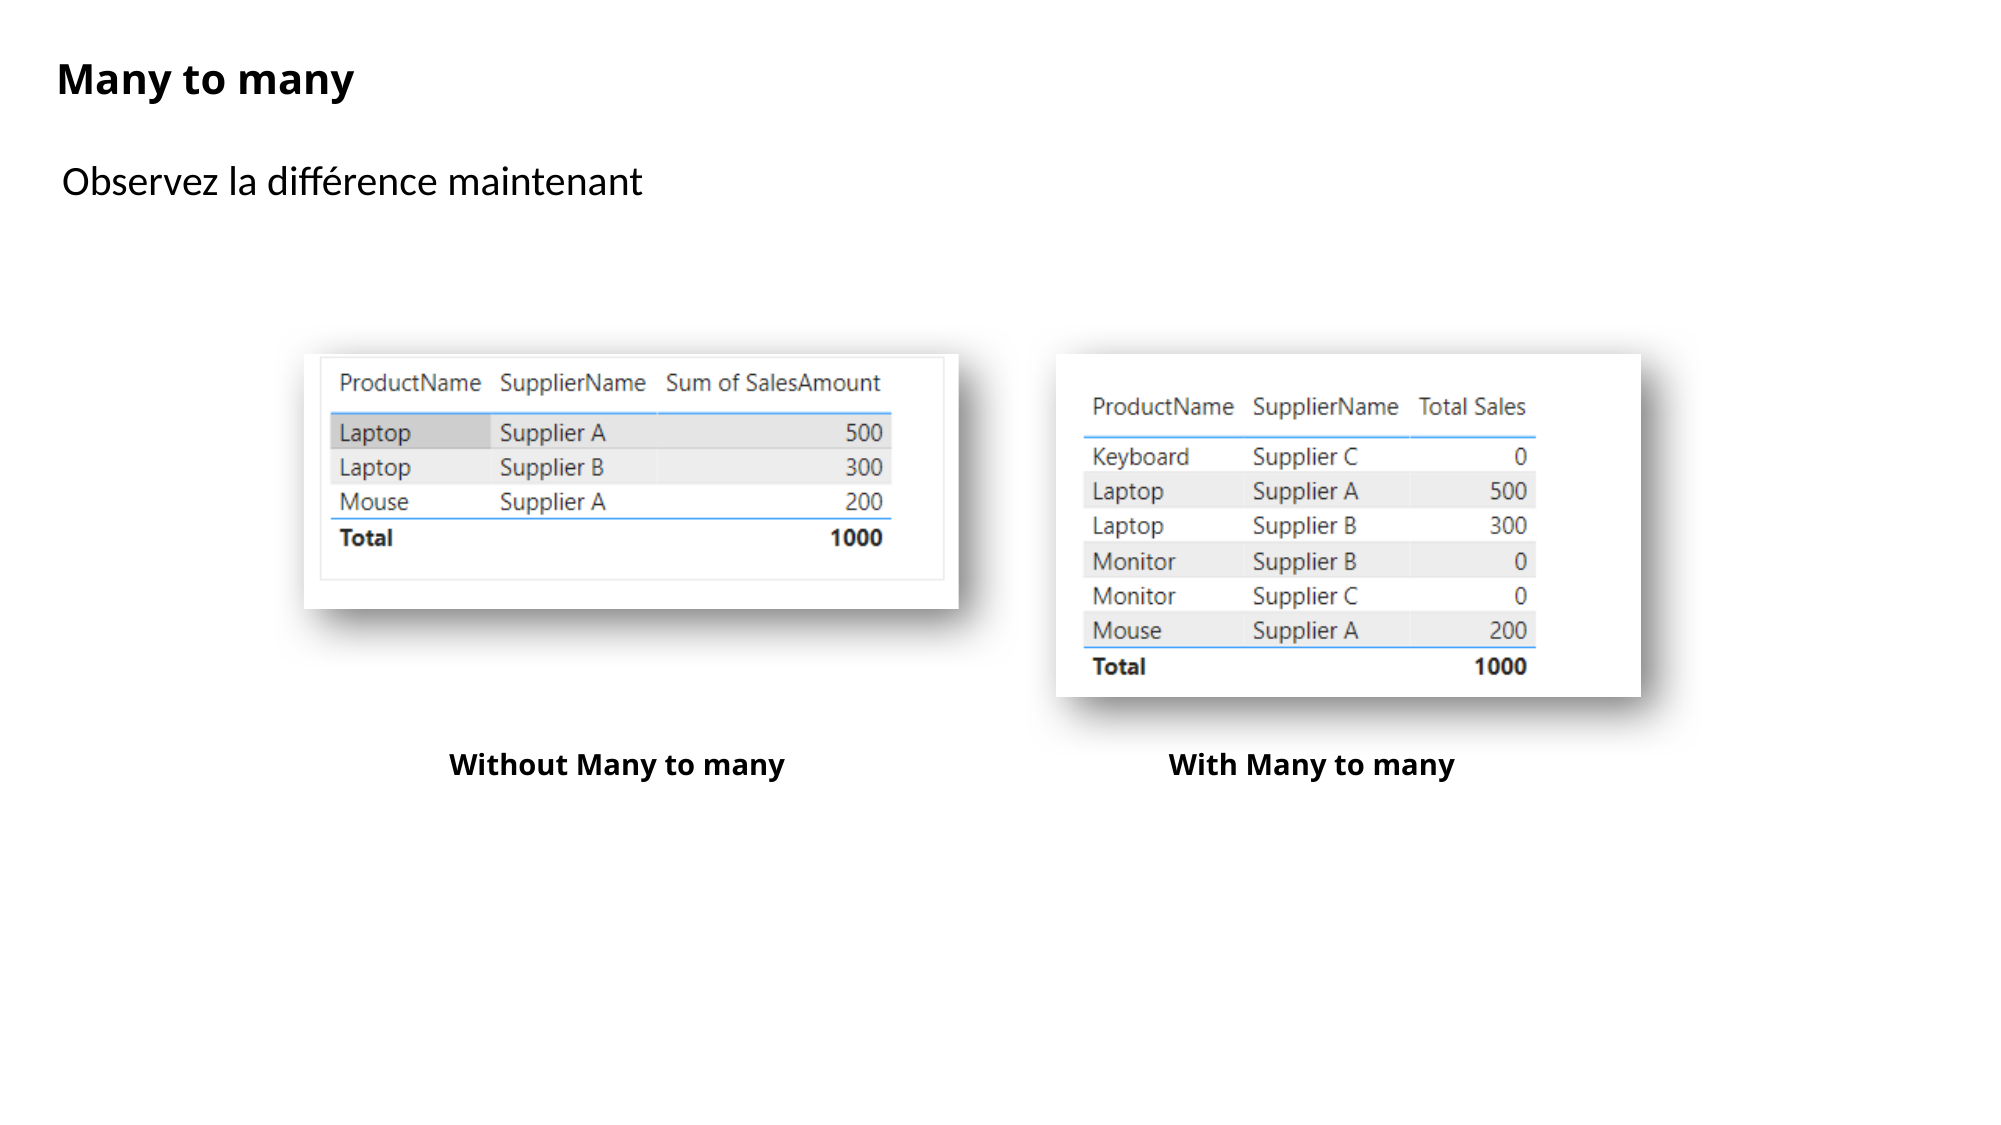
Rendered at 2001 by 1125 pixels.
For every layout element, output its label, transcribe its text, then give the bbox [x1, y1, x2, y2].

text_box Observez la différence maintenant [47, 145, 1778, 211]
text_box Without Many to many [434, 738, 801, 789]
text_box Many to many [41, 45, 370, 110]
text_box With Many to many [1154, 738, 1470, 789]
picture [1056, 354, 1641, 697]
picture [303, 354, 959, 609]
